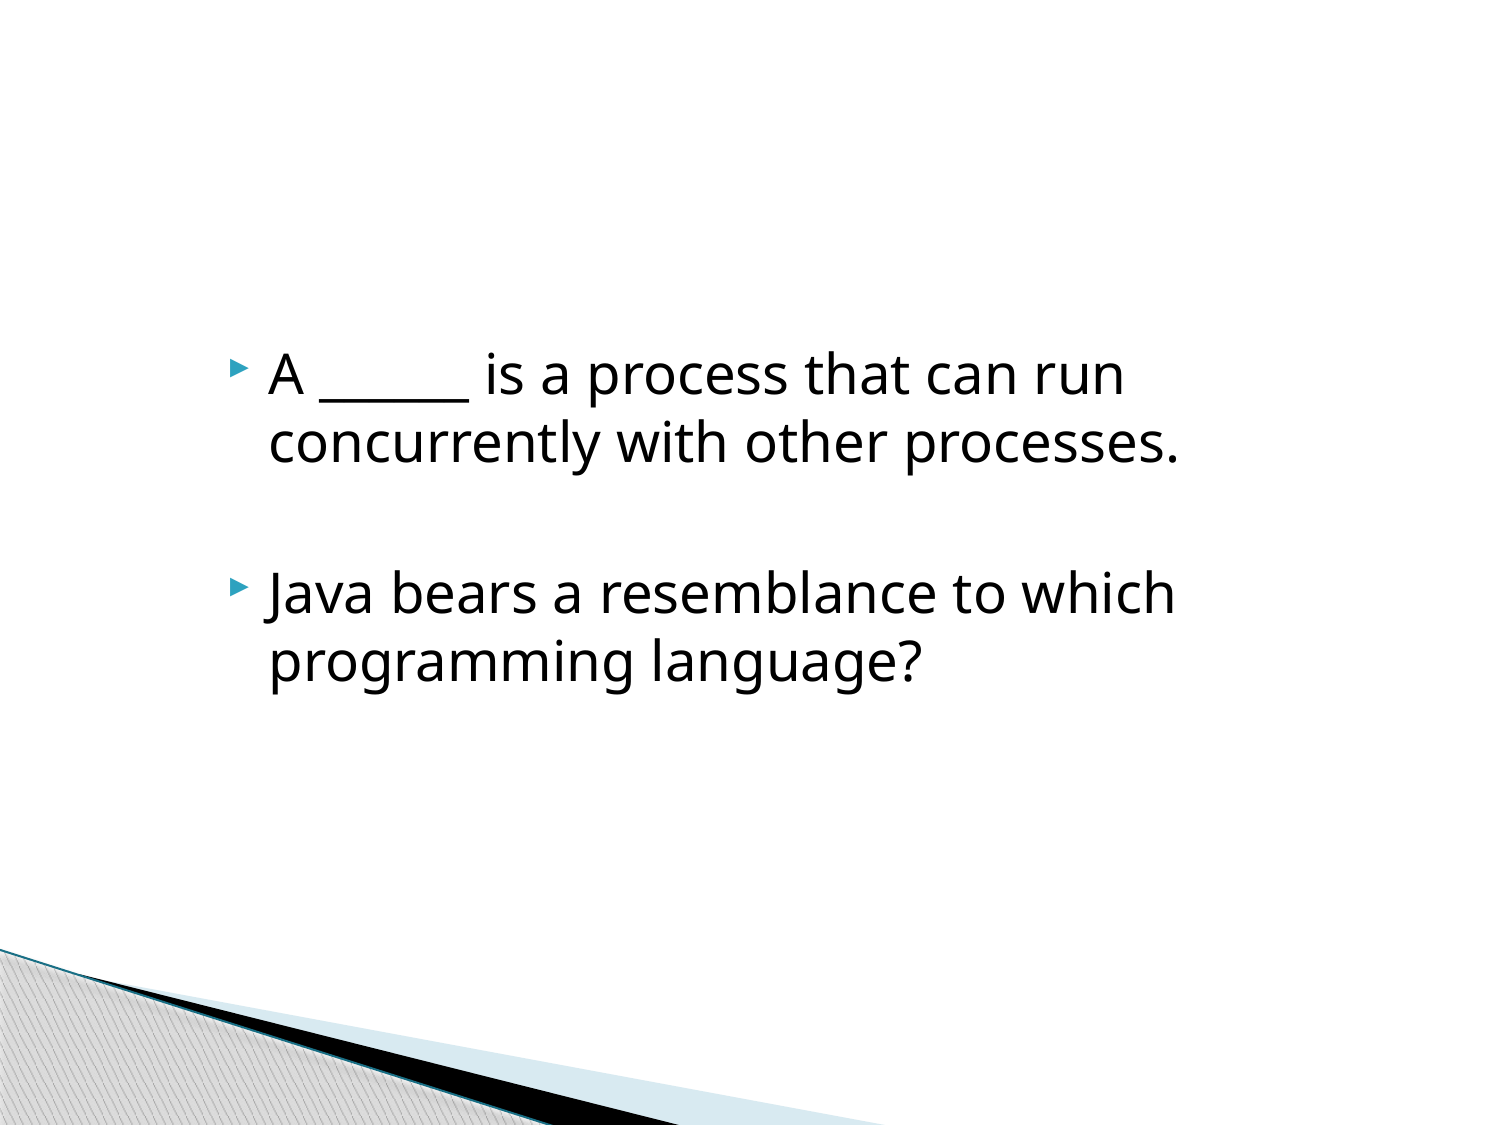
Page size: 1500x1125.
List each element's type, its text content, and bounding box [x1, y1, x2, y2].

list A ______ is a process that can run concurrently with other processes. Java bears a resemblance to which programming language? [193, 331, 1469, 988]
